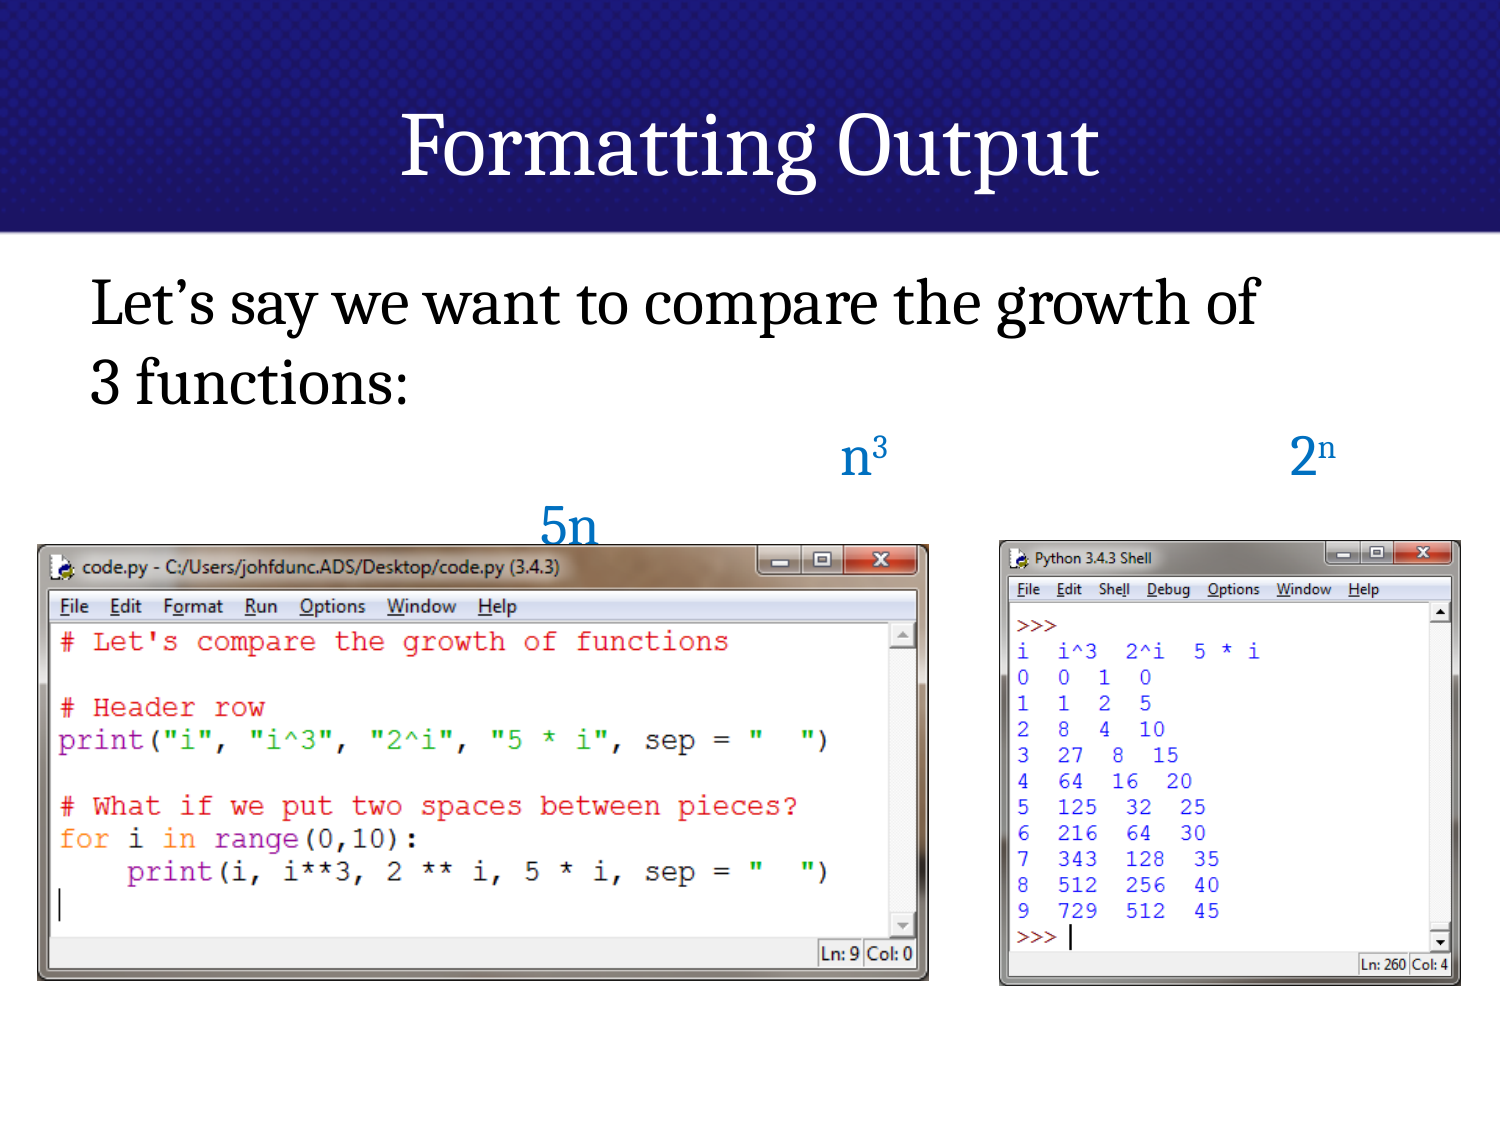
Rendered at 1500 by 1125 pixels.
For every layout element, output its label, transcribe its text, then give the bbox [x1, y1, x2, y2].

list Let’s say we want to compare the growth of 3 functions: n3 2n 5n [75, 249, 1425, 1050]
picture [0, 0, 1500, 1125]
title Formatting Output [75, 45, 1425, 233]
